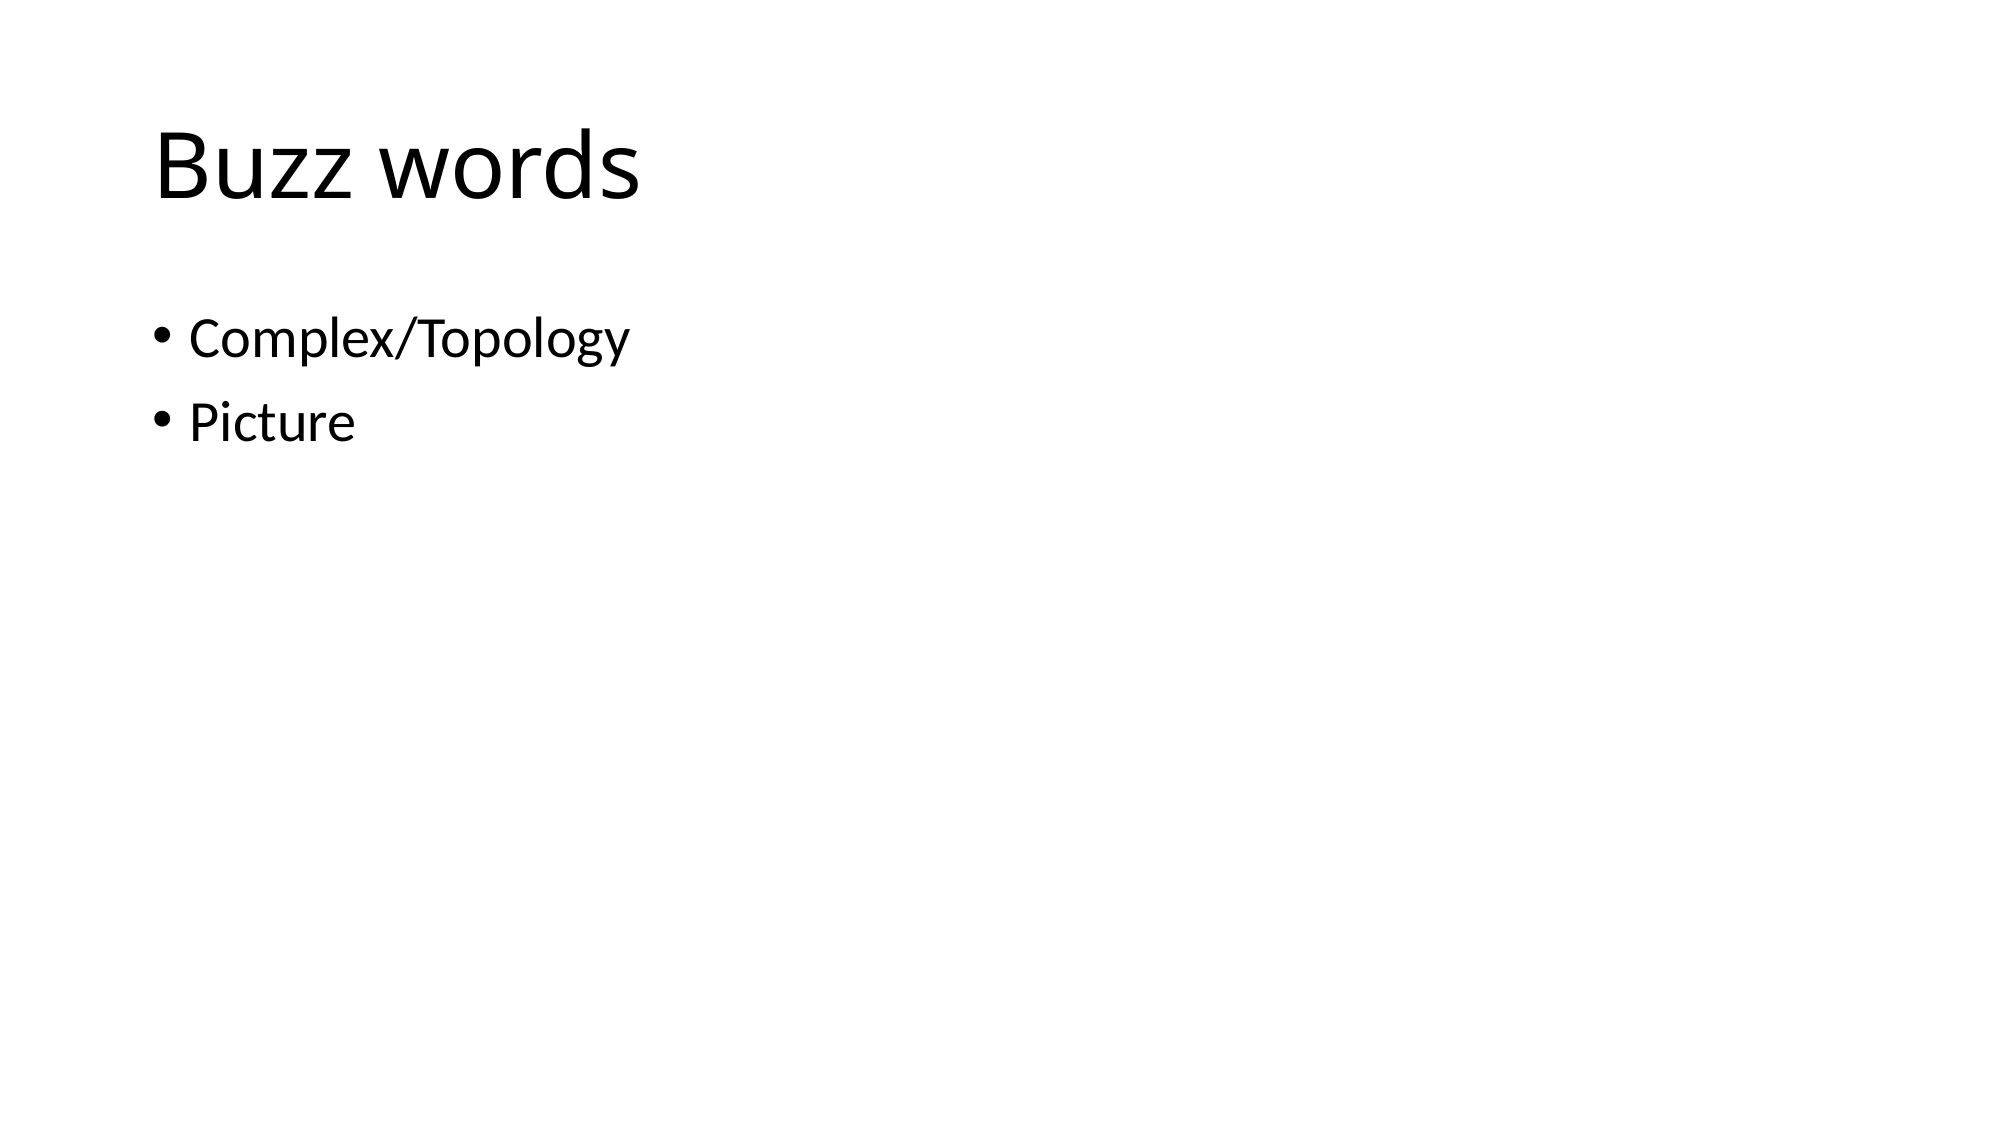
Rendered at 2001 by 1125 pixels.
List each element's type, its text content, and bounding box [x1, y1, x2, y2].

title Buzz words [137, 59, 1863, 278]
list Complex/Topology Picture [137, 299, 1863, 1014]
